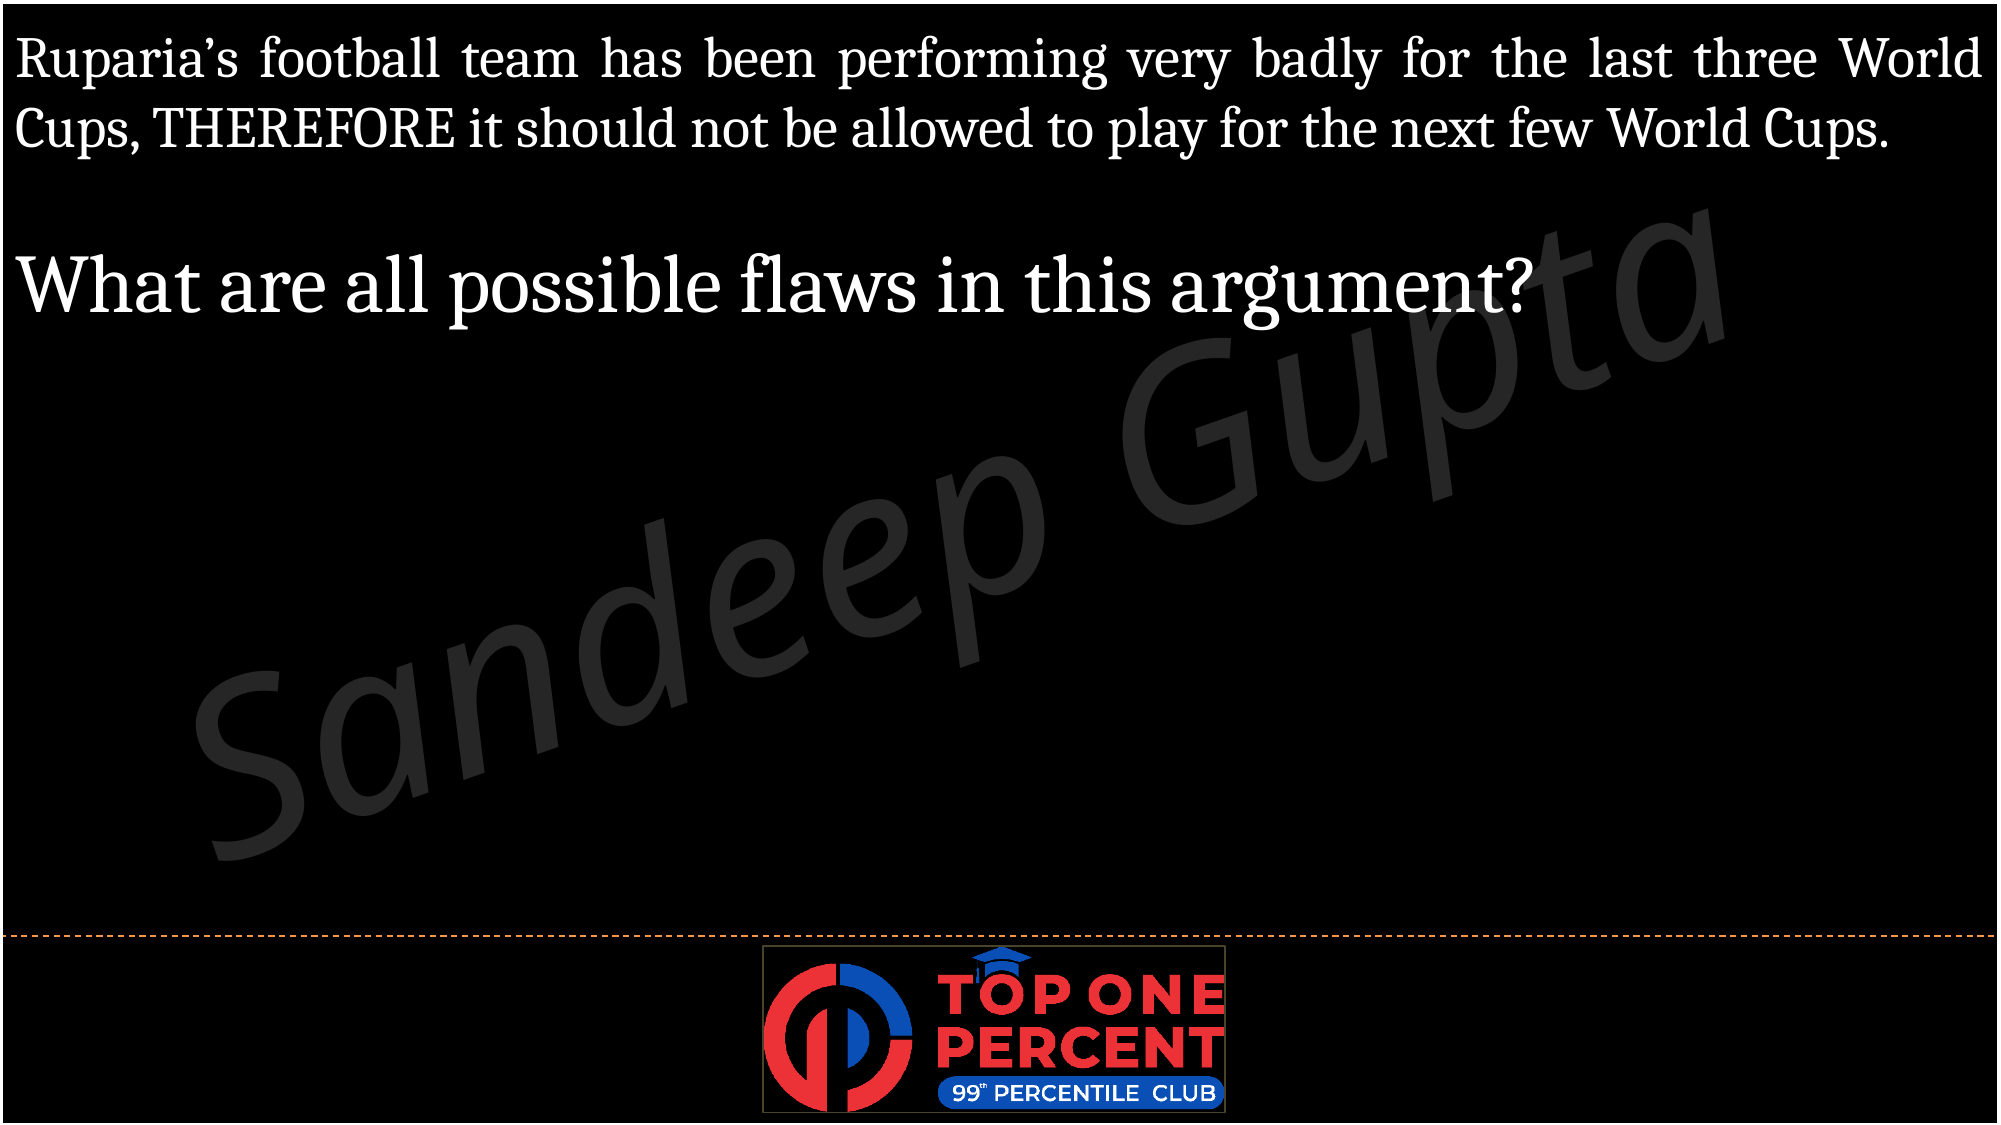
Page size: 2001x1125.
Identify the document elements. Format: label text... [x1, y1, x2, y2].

text_box Ruparia’s football team has been performing very badly for the last three World Cups, THEREFORE it should not be allowed to play for the next few World Cups. What are all possible flaws in this argument? [0, 11, 2000, 337]
picture [763, 946, 1225, 1112]
